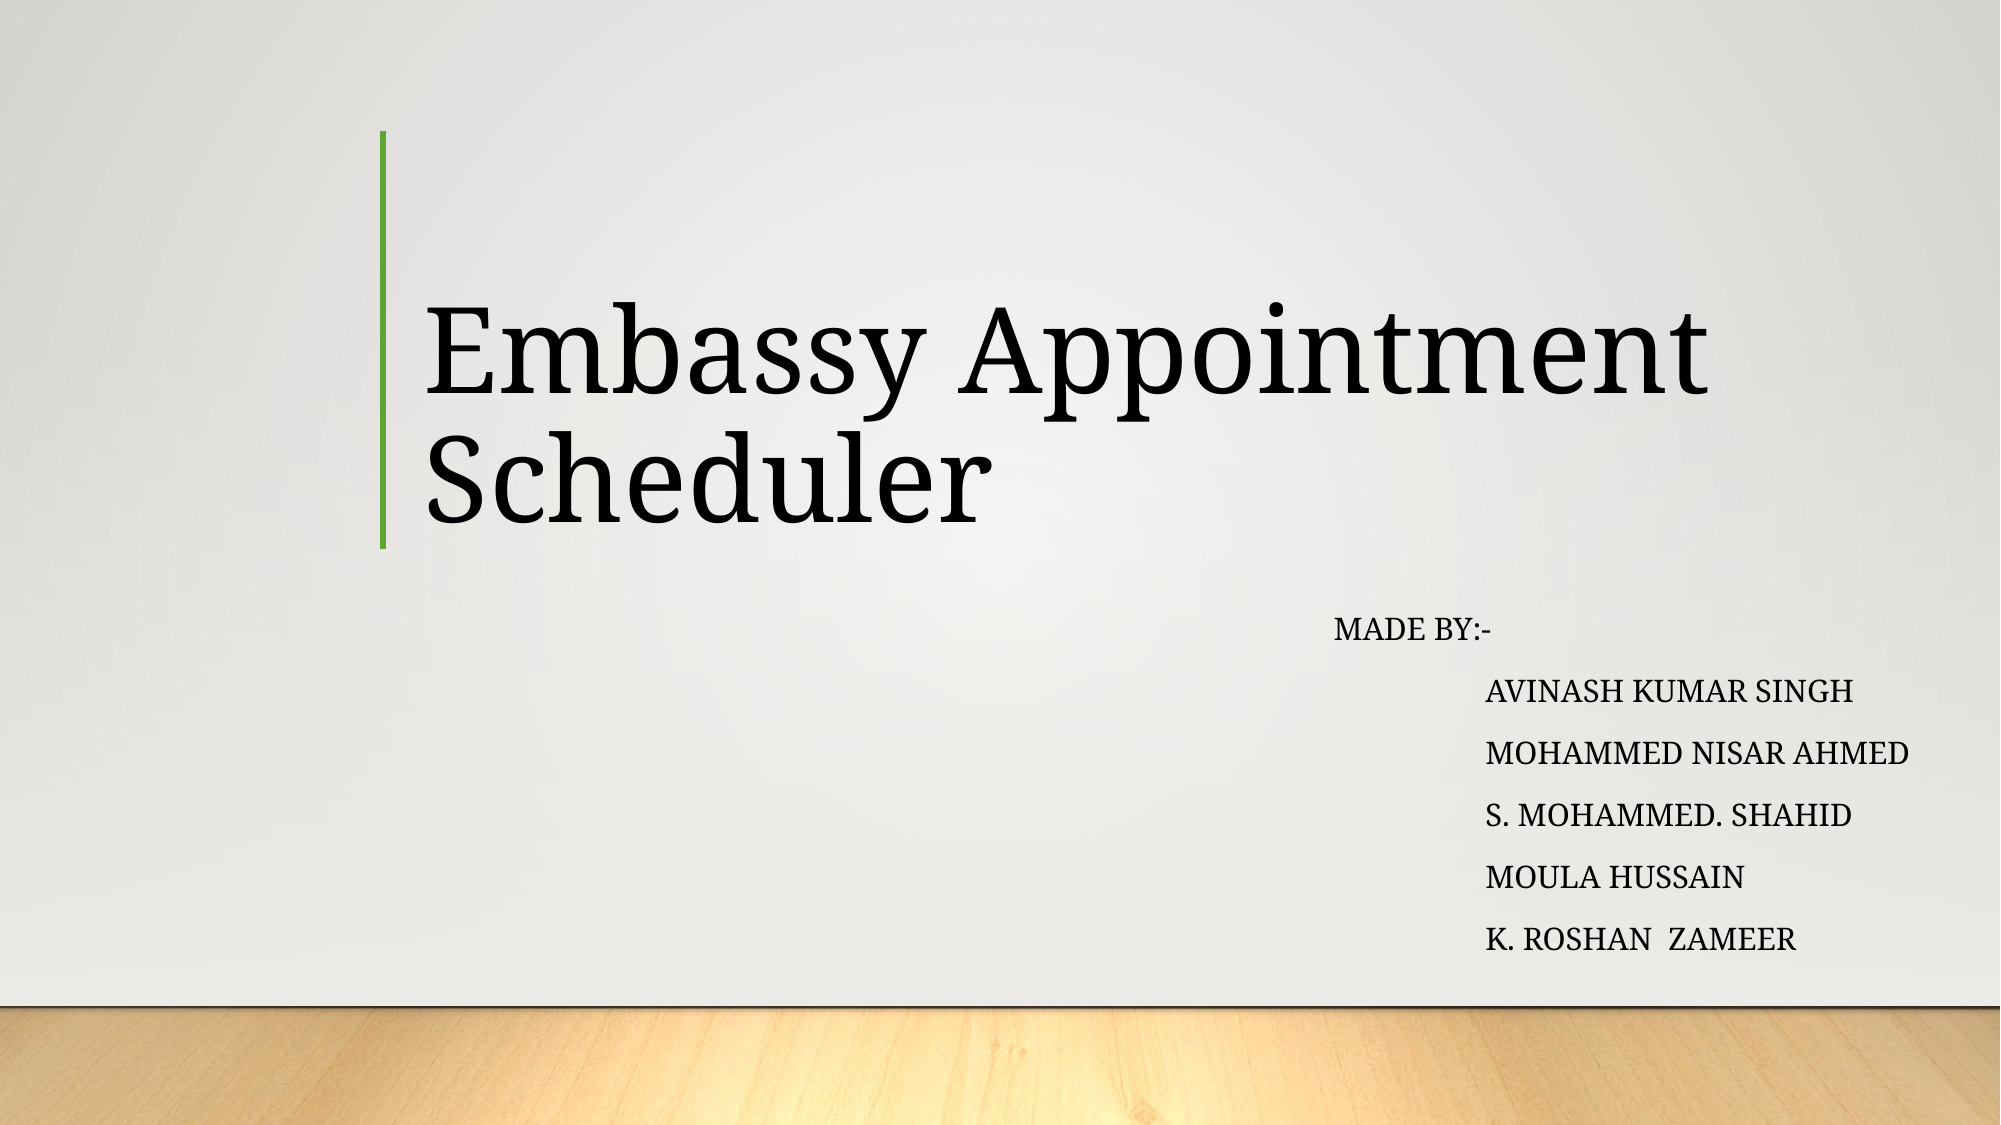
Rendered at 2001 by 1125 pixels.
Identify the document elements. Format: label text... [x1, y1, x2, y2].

title Embassy Appointment Scheduler [408, 131, 1814, 549]
subtitle MADE BY:- AVINASH KUMAR SINGH MOHAMMED NISAR AHMED S. MOHAMMED. SHAHID MOULA HUSSAIN K. ROSHAN ZAMEER [1318, 587, 2000, 973]
picture [0, 1006, 2000, 1125]
